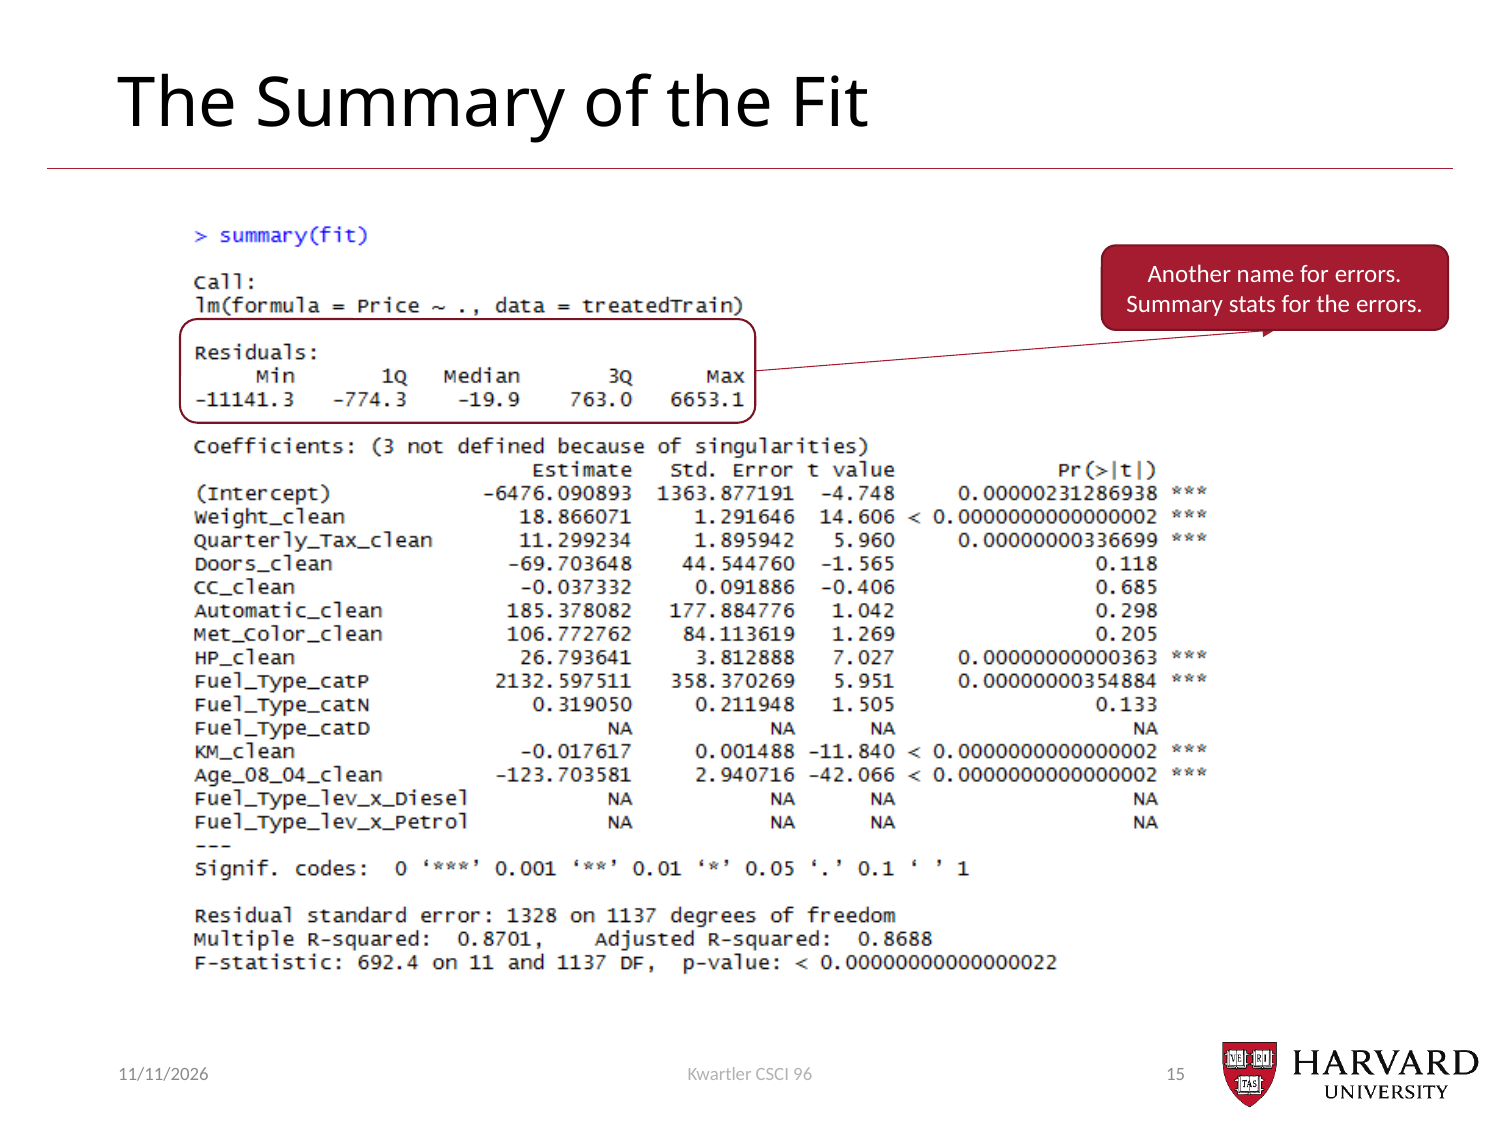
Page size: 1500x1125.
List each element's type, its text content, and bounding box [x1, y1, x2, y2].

picture [187, 222, 1224, 982]
title The Summary of the Fit [103, 59, 1397, 157]
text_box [755, 329, 1275, 371]
text_box [178, 321, 187, 421]
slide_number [103, 1042, 441, 1103]
picture [1200, 1024, 1500, 1125]
footer Kwartler CSCI 96 [496, 1042, 1004, 1103]
slide_number 15 [1059, 1042, 1200, 1103]
text_box Another name for errors. Summary stats for the errors. [1224, 244, 1450, 331]
